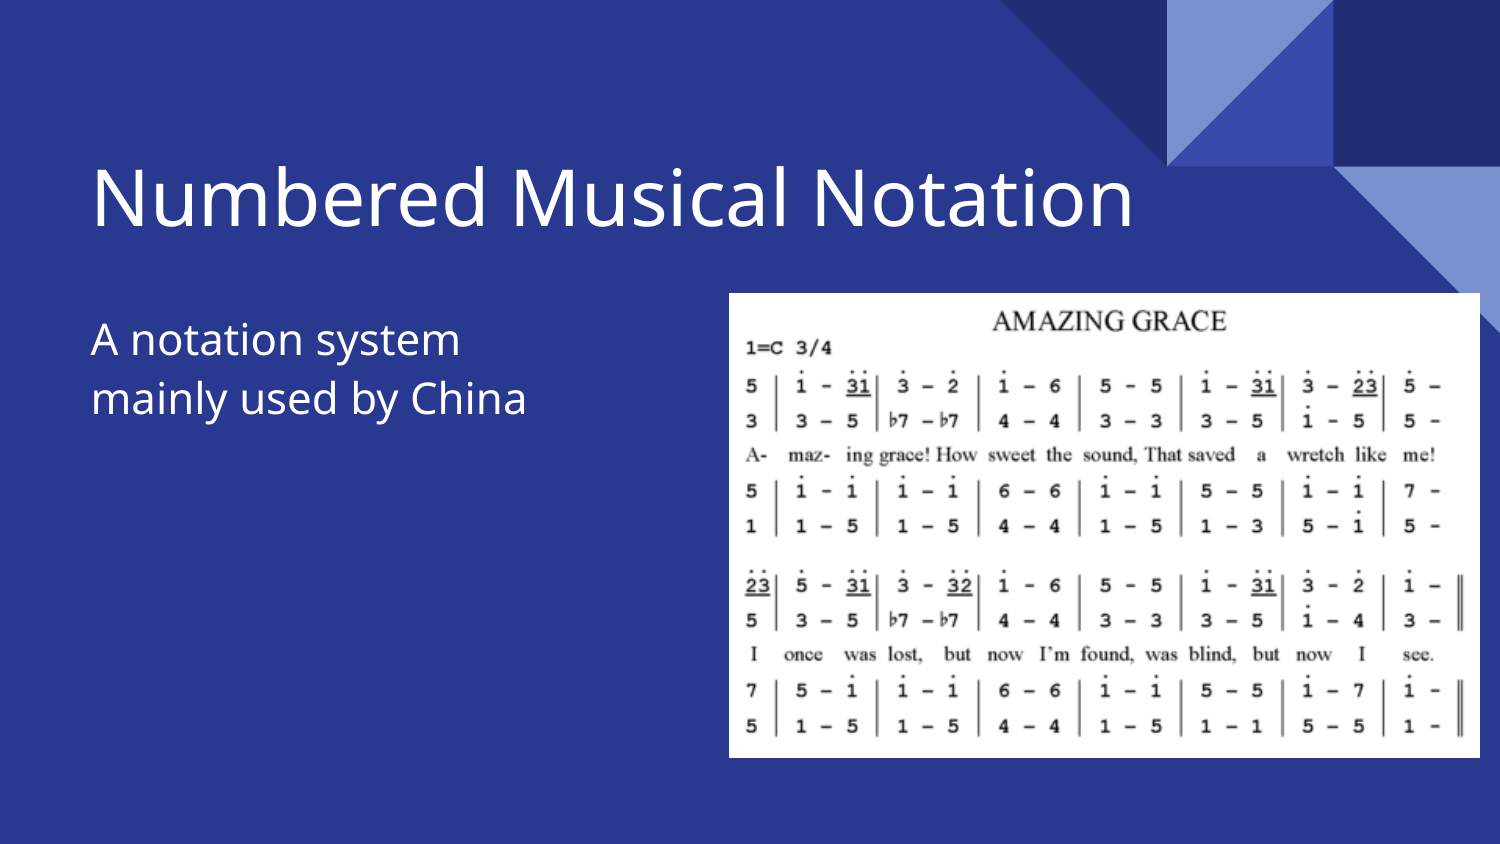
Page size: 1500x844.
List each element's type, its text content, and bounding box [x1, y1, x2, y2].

title Numbered Musical Notation [75, 126, 1425, 265]
subtitle A notation system mainly used by China [75, 293, 622, 592]
picture [729, 293, 1480, 759]
